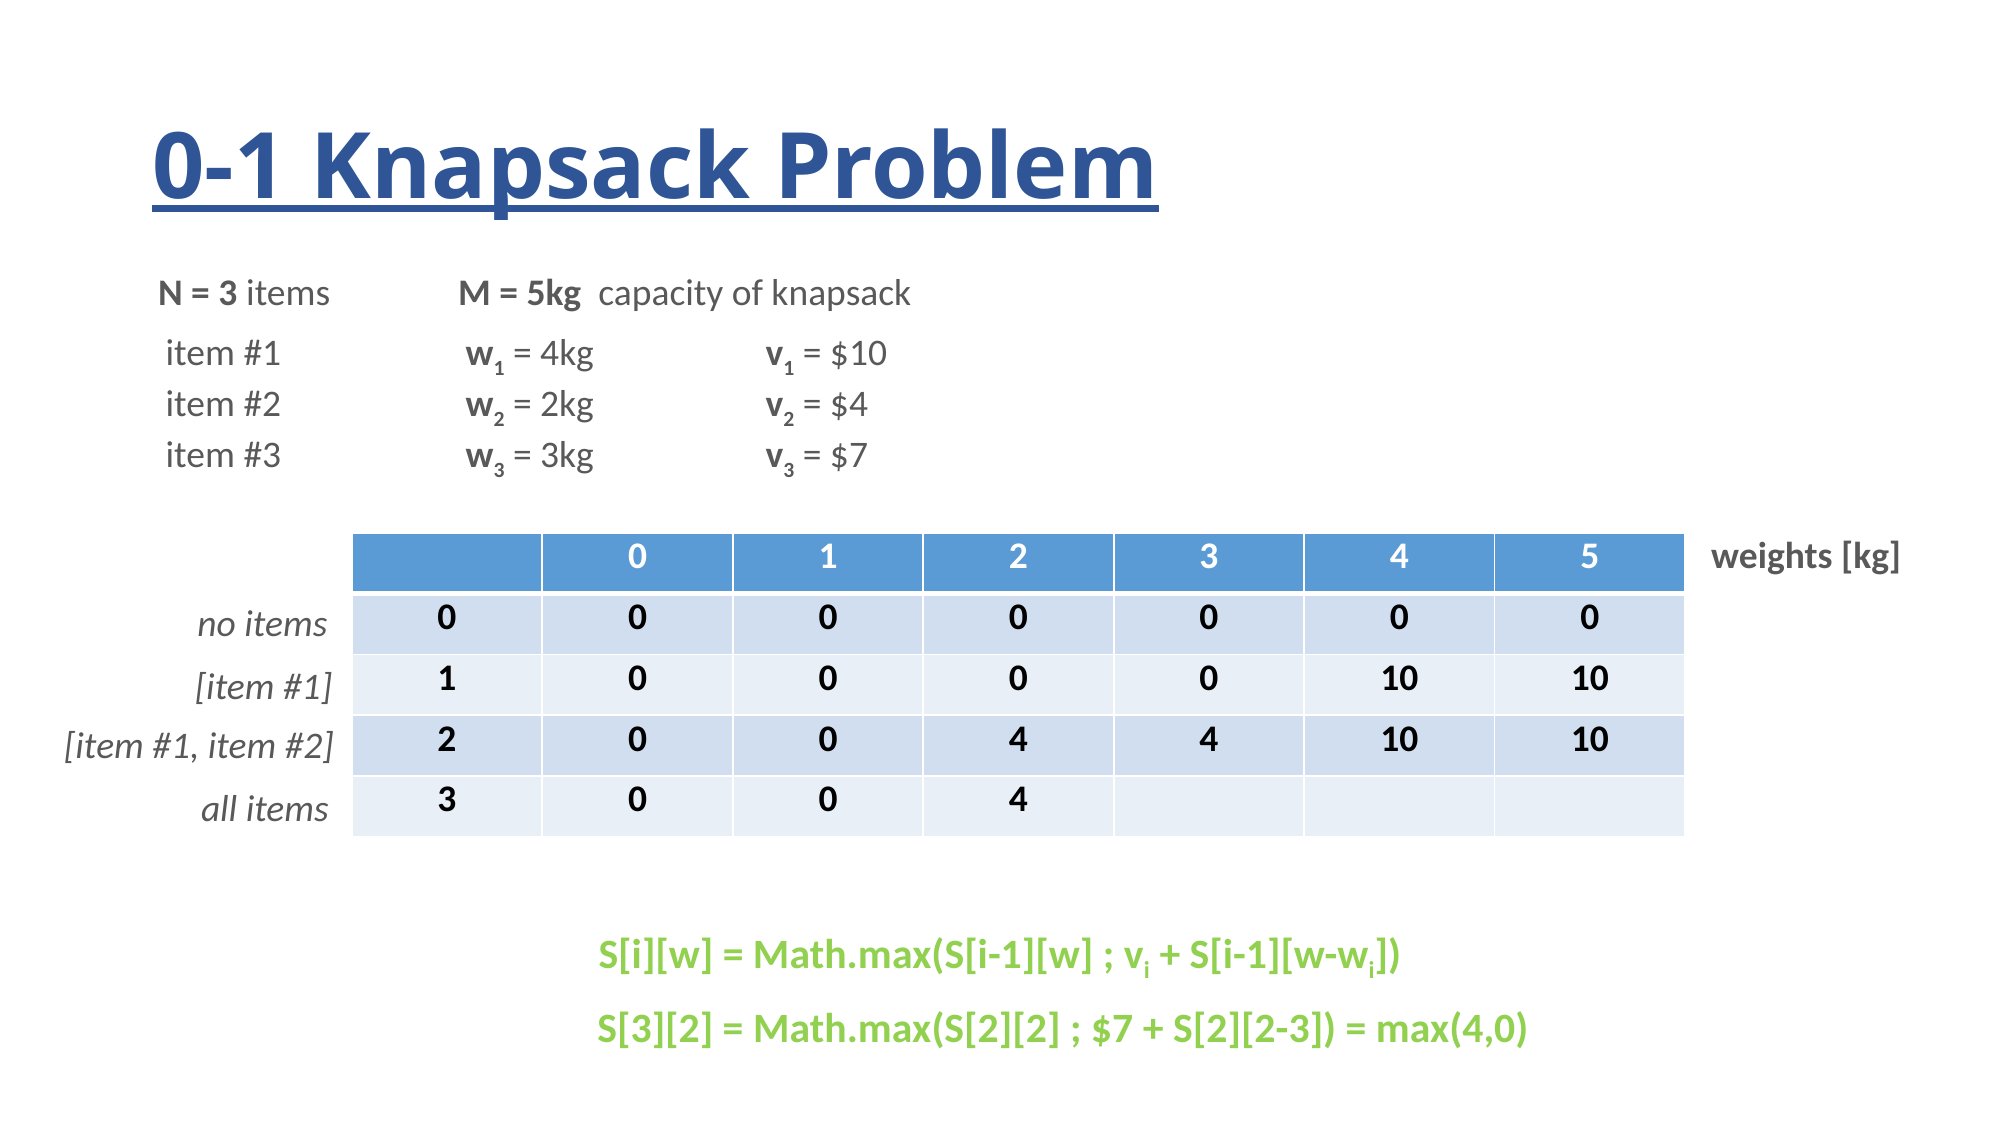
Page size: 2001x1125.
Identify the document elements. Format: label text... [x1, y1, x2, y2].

table_cell [1495, 777, 1684, 836]
table_cell 3 [353, 777, 541, 836]
table_header 0 [543, 534, 732, 591]
table_cell 0 [734, 777, 922, 836]
title 0-1 Knapsack Problem [137, 59, 1863, 278]
table_cell 0 [1495, 596, 1684, 654]
table_cell 0 [734, 655, 922, 714]
table_cell 0 [734, 716, 922, 775]
text_box S[i][w] = Math.max(S[i-1][w] ; vi + S[i-1][w-wi]) [583, 919, 1417, 993]
table_cell 0 [543, 655, 732, 714]
table_cell 0 [734, 596, 922, 654]
table_header 4 [1305, 534, 1494, 591]
table_cell 10 [1305, 655, 1494, 714]
table_header 5 [1495, 534, 1684, 591]
table_header 3 [1115, 534, 1303, 591]
table_cell 10 [1495, 716, 1684, 775]
table_header 1 [734, 534, 922, 591]
table_cell 0 [1305, 596, 1494, 654]
table_cell 4 [1115, 716, 1303, 775]
table_cell 2 [353, 716, 541, 775]
table_cell 0 [1115, 655, 1303, 714]
table_cell 0 [543, 716, 732, 775]
text_box all items [186, 776, 344, 837]
table_header 2 [924, 534, 1113, 591]
table_cell 10 [1495, 655, 1684, 714]
table_cell 0 [1115, 596, 1303, 654]
table_cell 0 [353, 596, 541, 654]
table_cell [1115, 777, 1303, 836]
table_cell 0 [543, 777, 732, 836]
text_box [item #1, item #2] [49, 713, 350, 774]
text_box no items [182, 591, 343, 652]
text_box N = 3 items M = 5kg capacity of knapsack [143, 260, 927, 320]
table_cell 4 [924, 777, 1113, 836]
table_cell 1 [353, 655, 541, 714]
table_cell 0 [924, 655, 1113, 714]
table_cell 4 [924, 716, 1113, 775]
table_header [353, 534, 541, 591]
text_box S[3][2] = Math.max(S[2][2] ; $7 + S[2][2-3]) = max(4,0) [582, 993, 1545, 1104]
table_cell 0 [924, 596, 1113, 654]
text_box weights [kg] [1696, 523, 1917, 584]
text_box item #1 w1 = 4kg v1 = $10 item #2 w2 = 2kg v2 = $4 item #3 w3 = 3kg v3 = $7 [150, 320, 903, 489]
table_cell 10 [1305, 716, 1494, 775]
text_box [item #1] [180, 654, 348, 713]
table_cell 0 [543, 596, 732, 654]
table_cell [1305, 777, 1494, 836]
